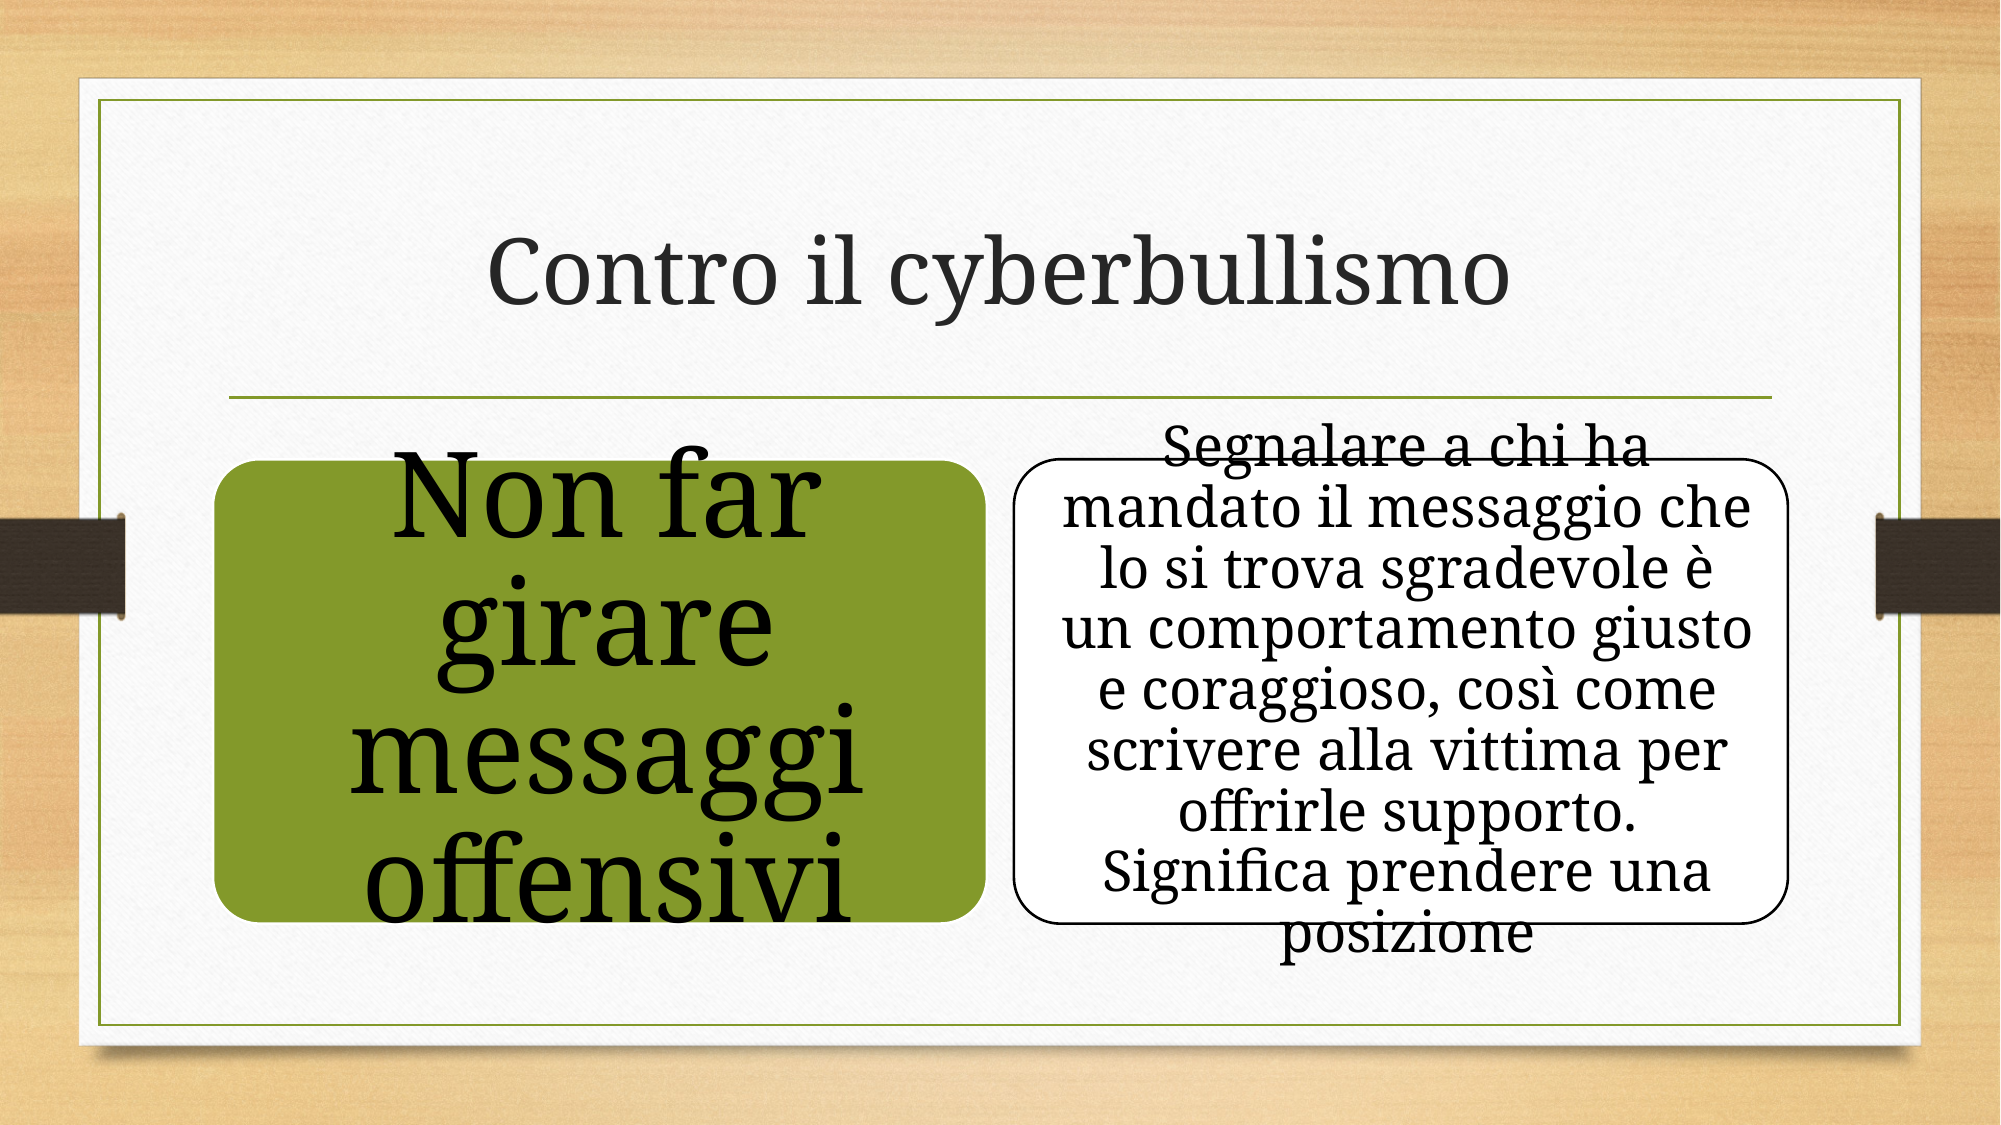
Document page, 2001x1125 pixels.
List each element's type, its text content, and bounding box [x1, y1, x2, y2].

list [212, 419, 988, 964]
title Contro il cyberbullismo [212, 161, 1788, 375]
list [1013, 419, 1789, 964]
picture [0, 0, 2001, 1125]
